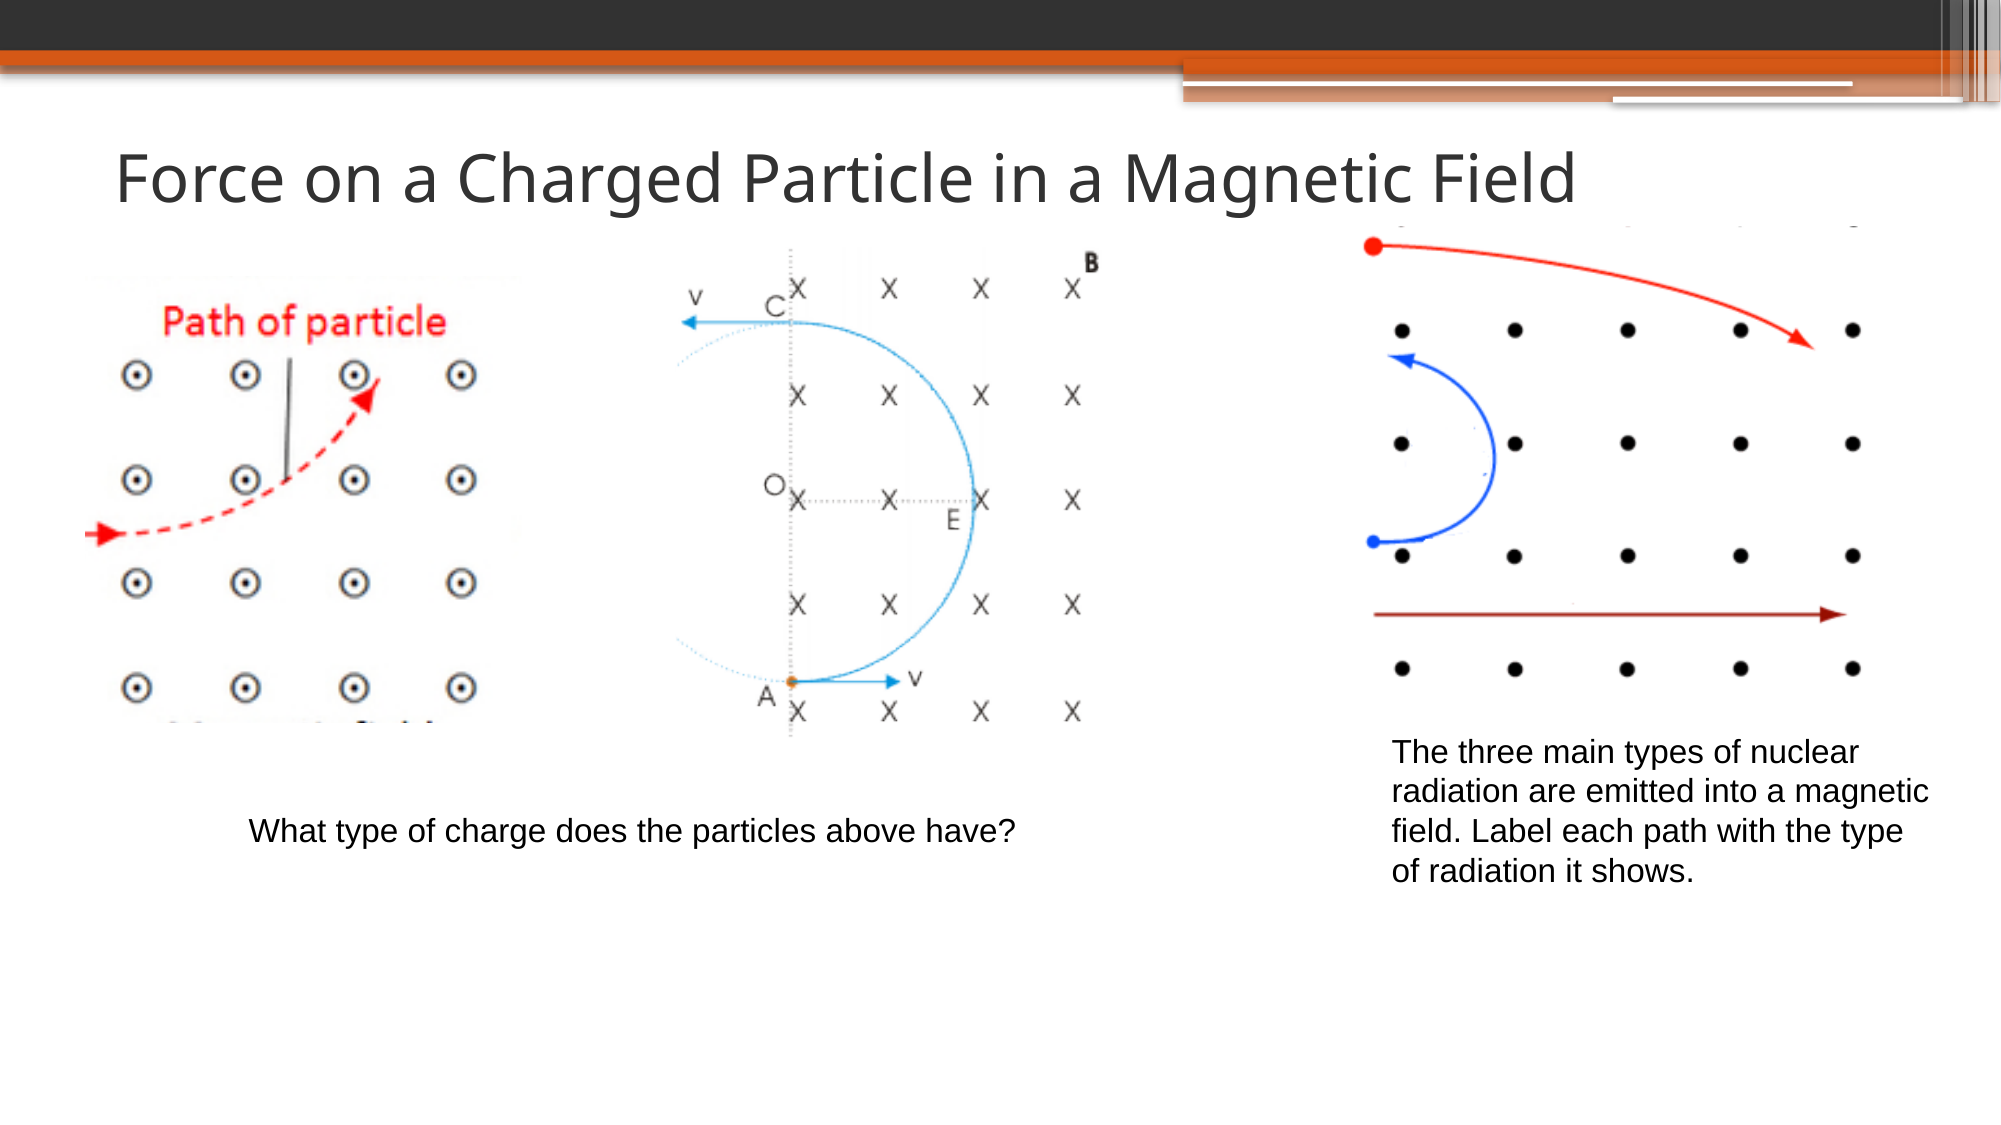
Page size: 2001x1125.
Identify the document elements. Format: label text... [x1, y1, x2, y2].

list What type of charge does the particles above have? [215, 801, 1056, 937]
picture [675, 247, 1157, 738]
picture [1358, 226, 1872, 694]
text_box The three main types of nuclear radiation are emitted into a magnetic field. Label each path with the type of radiation it shows. [1358, 722, 1949, 858]
picture [84, 275, 522, 723]
title Force on a Charged Particle in a Magnetic Field [99, 87, 1900, 263]
